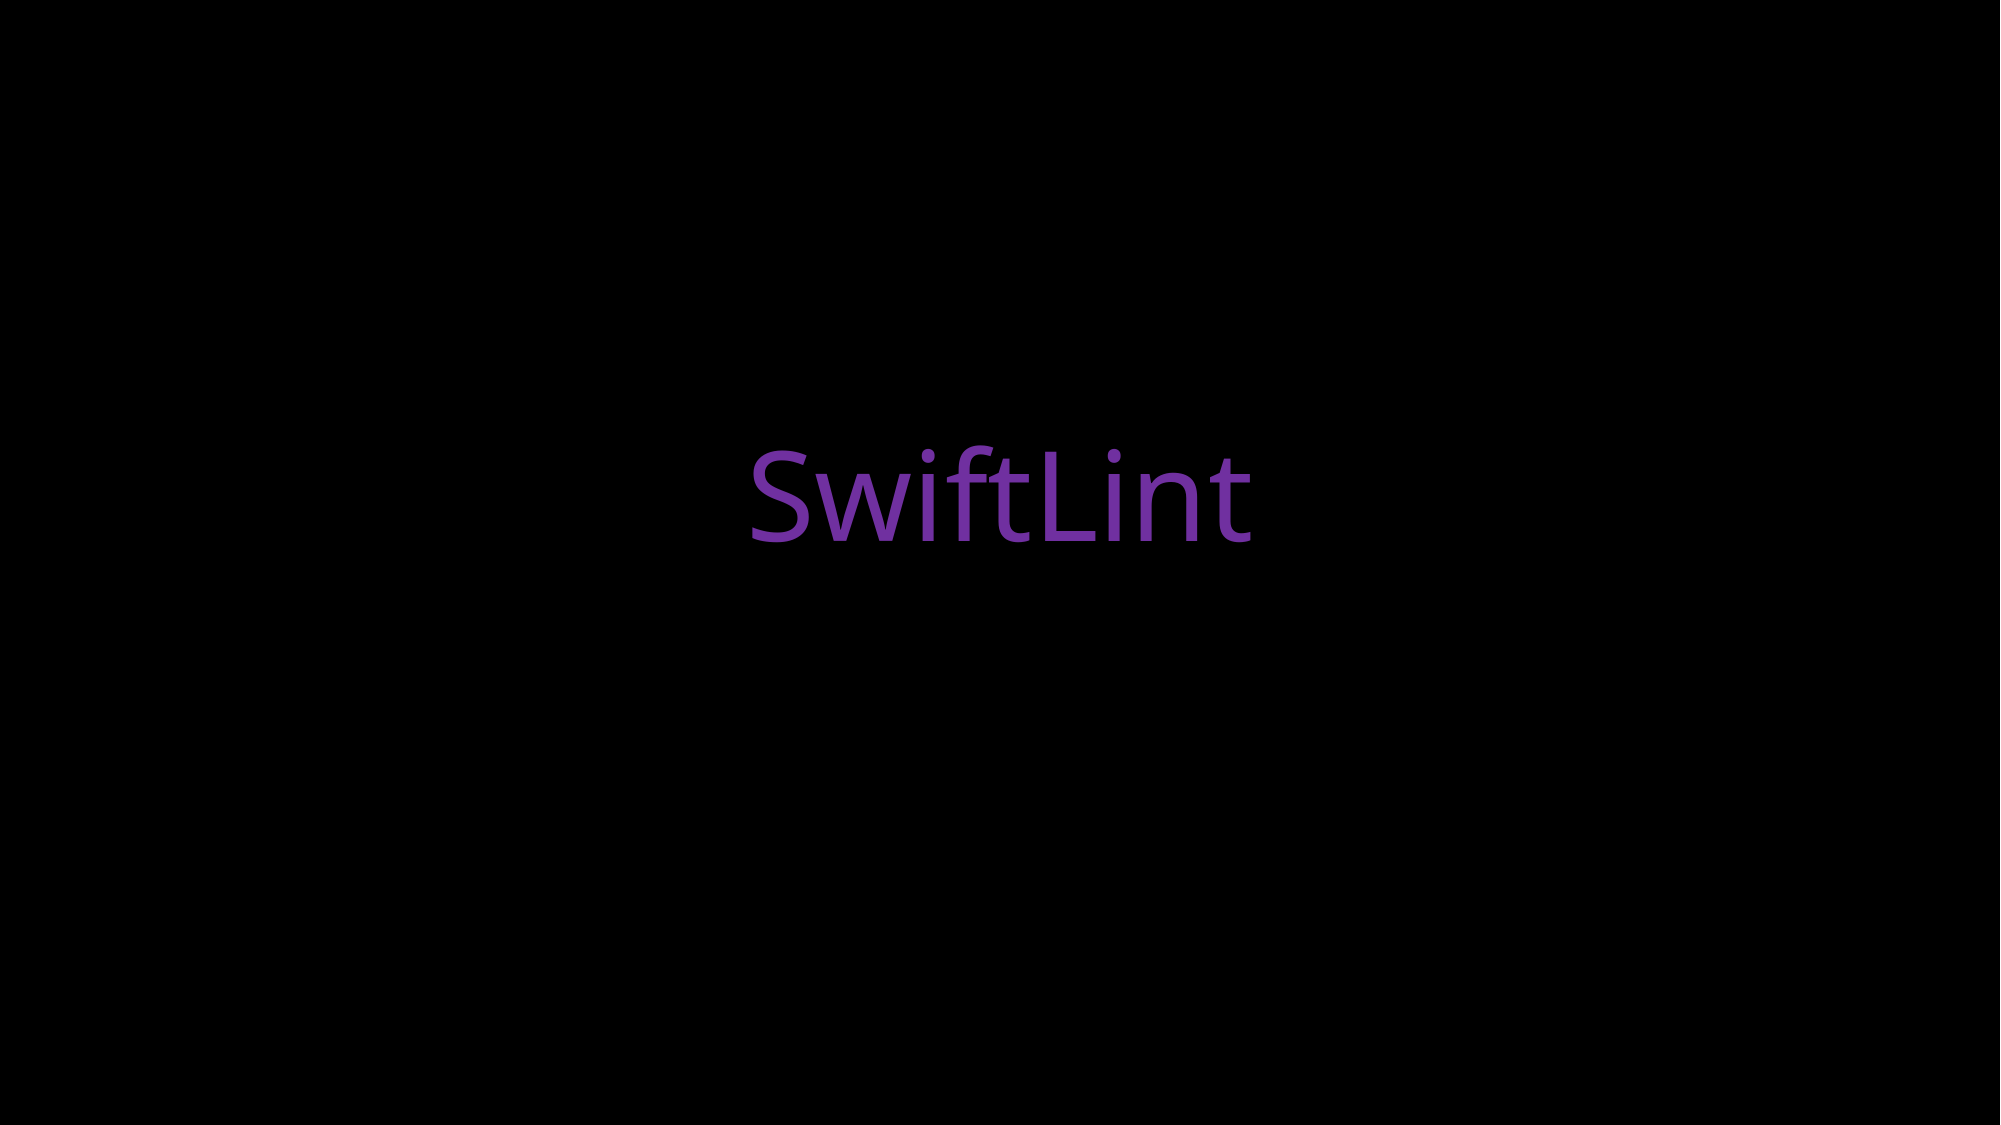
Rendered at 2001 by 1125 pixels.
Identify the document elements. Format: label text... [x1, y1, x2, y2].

title SwiftLint [249, 184, 1750, 576]
